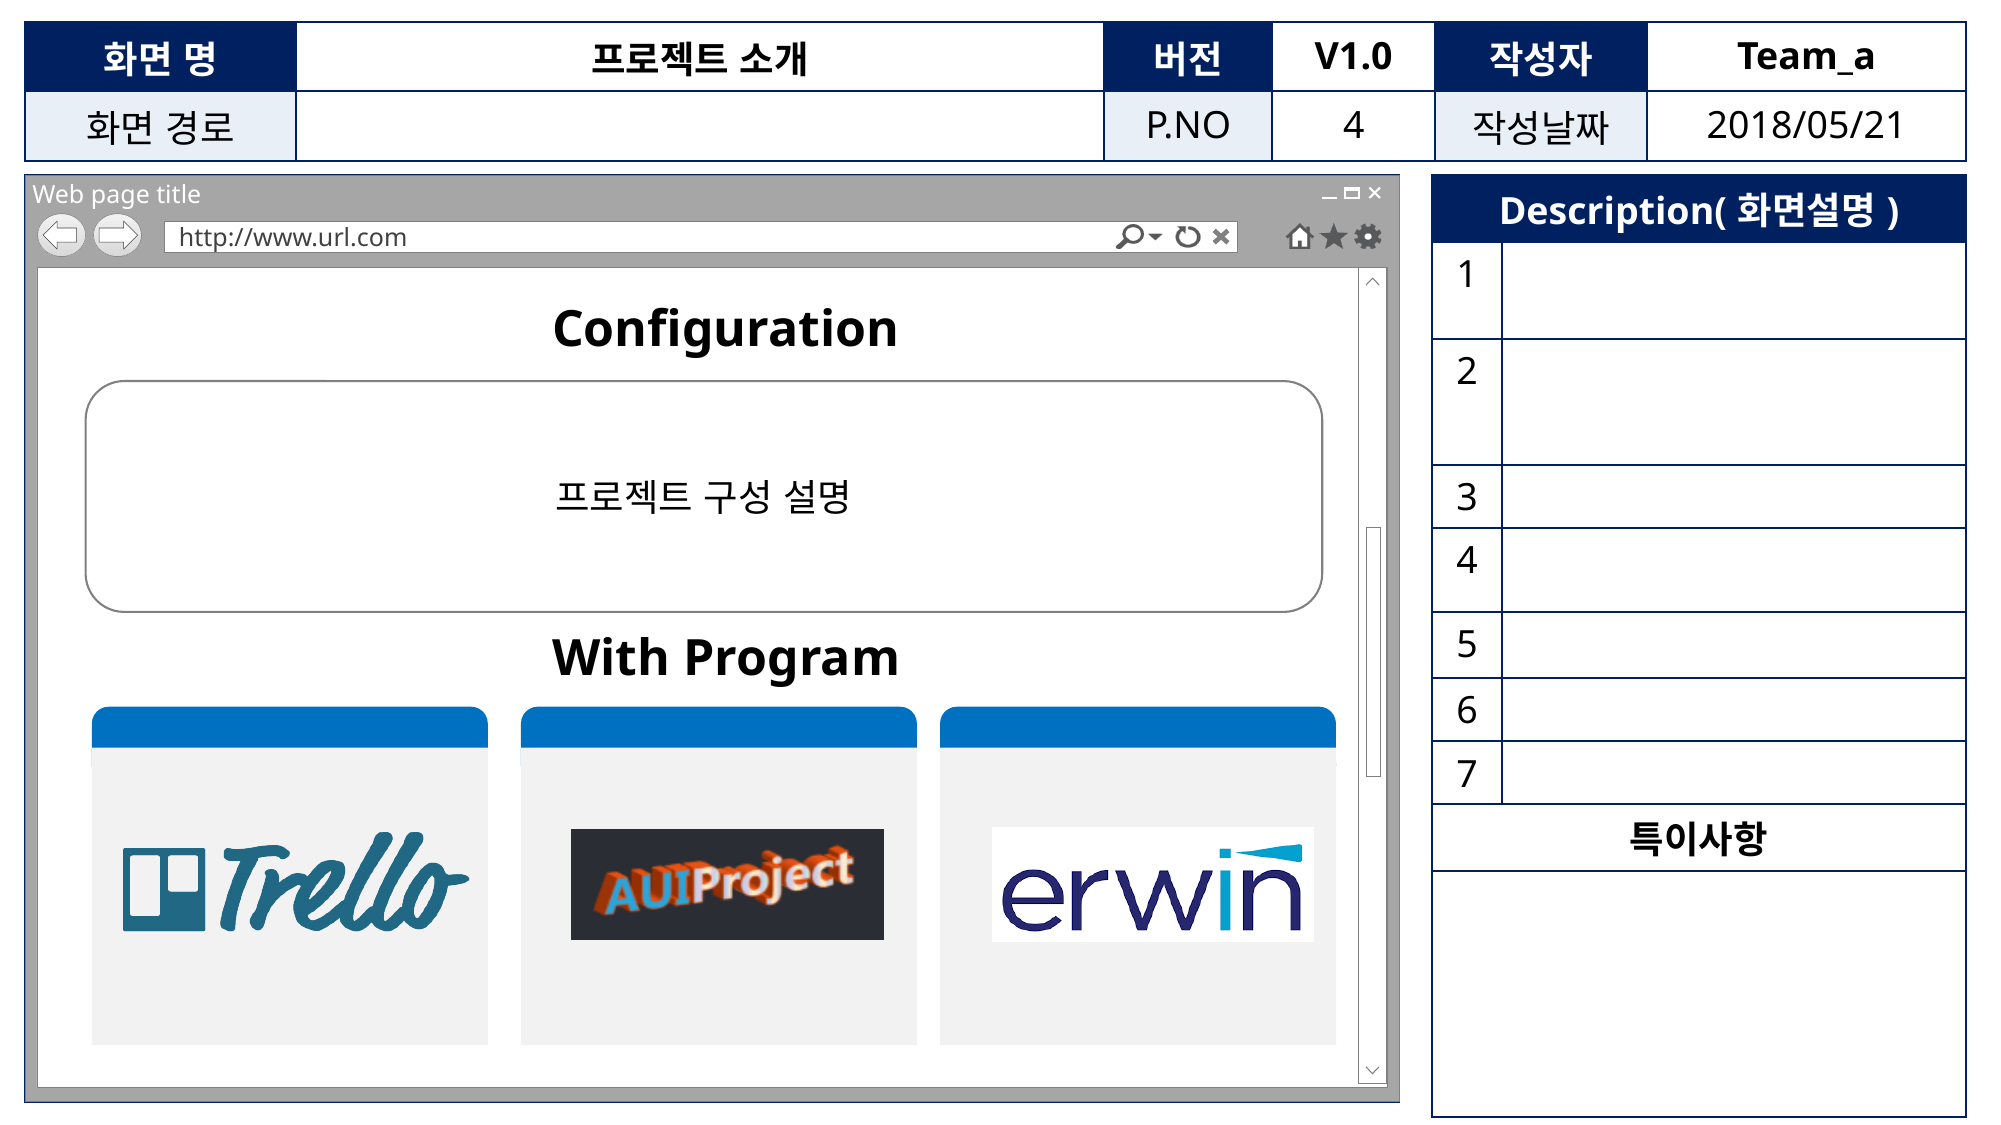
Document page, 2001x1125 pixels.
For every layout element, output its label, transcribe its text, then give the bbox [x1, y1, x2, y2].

table_header V1.0 [1273, 23, 1434, 90]
table_cell 특이사항 [1433, 805, 1965, 870]
table_cell 4 [1273, 92, 1434, 160]
table_cell 7 [1433, 742, 1501, 803]
table_cell 6 [1433, 679, 1501, 740]
table_cell [1503, 742, 1965, 803]
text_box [25, 175, 1400, 1102]
table_cell [1503, 679, 1965, 740]
table_cell [1503, 613, 1965, 677]
table_cell [1433, 872, 1965, 1116]
table_cell 2018/05/21 [1648, 92, 1965, 160]
table_cell 1 [1433, 243, 1501, 338]
picture [114, 823, 477, 940]
table_header Team_a [1648, 23, 1965, 90]
table_header 프로젝트 소개 [297, 23, 1103, 90]
table_cell 3 [1433, 466, 1501, 527]
table_cell 2 [1433, 340, 1501, 464]
table_cell 작성날짜 [1436, 92, 1646, 160]
table_cell 5 [1433, 613, 1501, 677]
table_header Description(화면설명) [1433, 176, 1965, 241]
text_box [1358, 267, 1387, 1084]
table_cell [1503, 466, 1965, 527]
table_header 화면 명 [26, 23, 295, 90]
table_cell [1503, 529, 1965, 611]
picture [571, 829, 884, 940]
picture [992, 827, 1314, 942]
table_header 버전 [1105, 23, 1271, 90]
table_cell 화면 경로 [26, 92, 295, 160]
table_cell [1503, 340, 1965, 464]
table_cell P.NO [1105, 92, 1271, 160]
table_cell [1503, 243, 1965, 338]
table_header 작성자 [1436, 23, 1646, 90]
table_cell 4 [1433, 529, 1501, 611]
table_cell [297, 92, 1103, 160]
